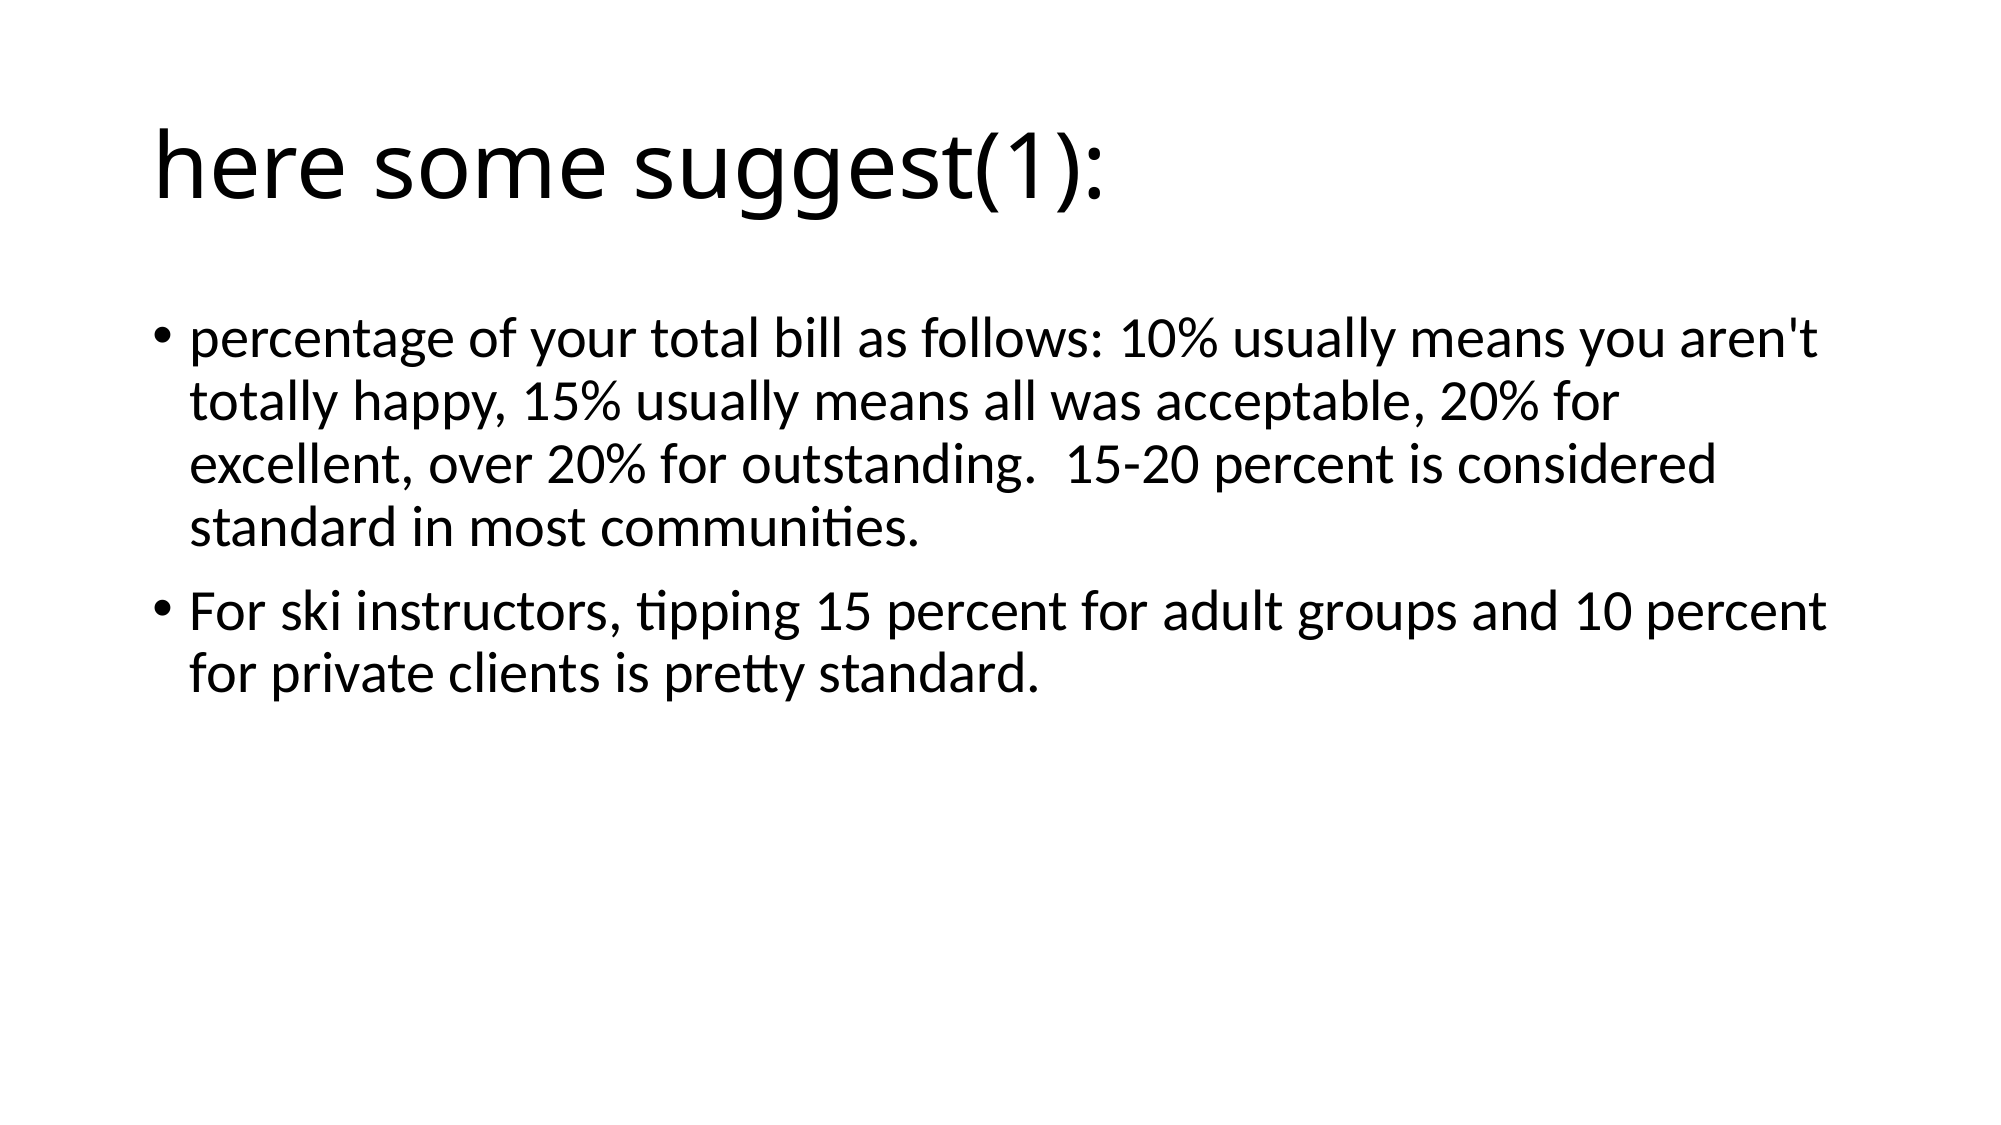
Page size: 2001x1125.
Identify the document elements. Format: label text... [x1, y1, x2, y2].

title here some suggest(1): [137, 59, 1863, 278]
list percentage of your total bill as follows: 10% usually means you aren't totally happy, 15% usually means all was acceptable, 20% for excellent, over 20% for outstanding. 15-20 percent is considered standard in most communities. For ski instructors, tipping 15 percent for adult groups and 10 percent for private clients is pretty standard. [137, 299, 1863, 1014]
